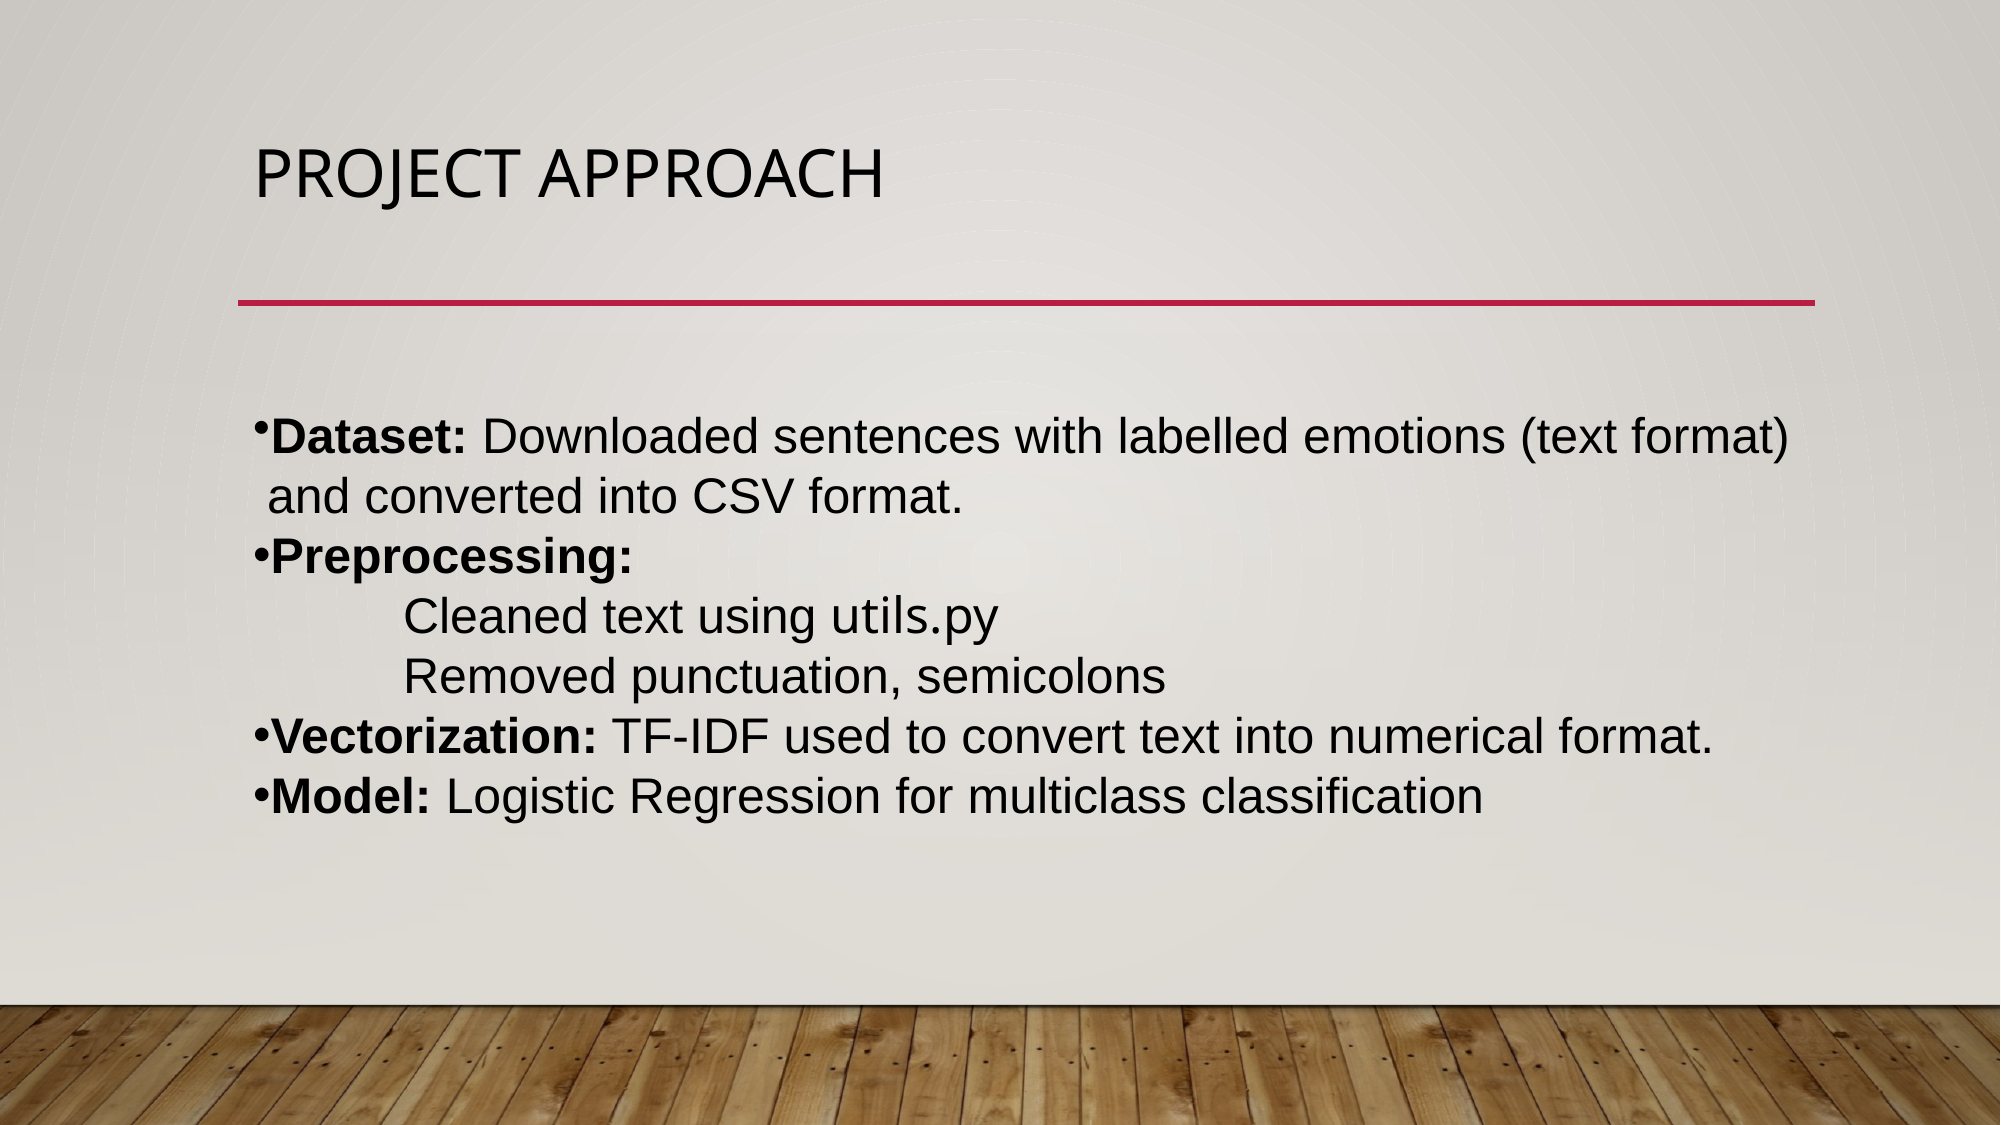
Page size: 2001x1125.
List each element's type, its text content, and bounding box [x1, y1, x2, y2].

picture [0, 1005, 2000, 1125]
title Project Approach [238, 131, 1814, 287]
list Dataset: Downloaded sentences with labelled emotions (text format) and converted into CSV format. Preprocessing: Cleaned text using utils.py Removed punctuation, semicolons Vectorization: TF-IDF used to convert text into numerical format. Model: Logistic Regression for multiclass classification [238, 287, 1837, 941]
